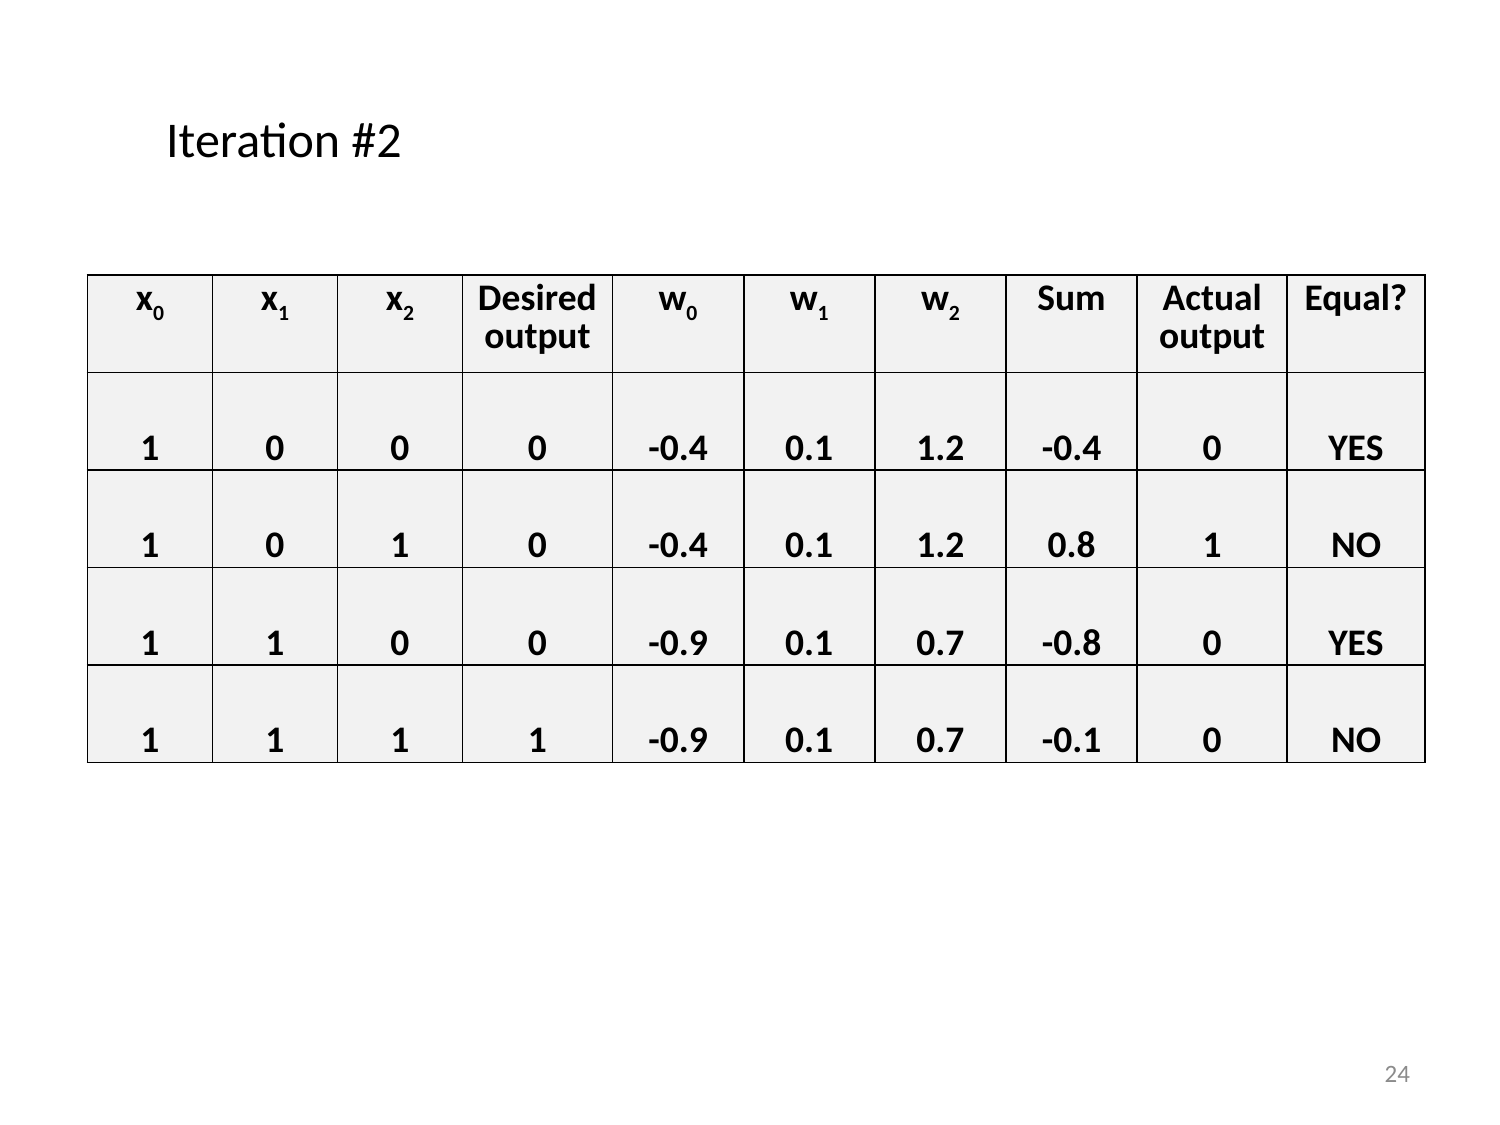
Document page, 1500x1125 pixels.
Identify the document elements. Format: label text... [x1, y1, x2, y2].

table_cell 0 [463, 568, 612, 664]
table_cell 1 [338, 666, 462, 762]
table_cell 1 [88, 373, 212, 469]
table_cell 0 [1138, 373, 1286, 469]
table_header w1 [745, 276, 874, 372]
table_header Equal? [1288, 276, 1424, 372]
table_cell 0.1 [745, 471, 874, 567]
table_header x0 [88, 276, 212, 372]
table_cell 1.2 [876, 373, 1005, 469]
table_header Desired output [463, 276, 612, 372]
table_cell -0.8 [1007, 568, 1136, 664]
table_cell 0 [338, 373, 462, 469]
table_cell -0.4 [613, 471, 743, 567]
table_cell 0.7 [876, 568, 1005, 664]
table_cell NO [1288, 666, 1424, 762]
slide_number 24 [1074, 1042, 1425, 1103]
table_header Sum [1007, 276, 1136, 372]
table_cell 0.8 [1007, 471, 1136, 567]
table_header w2 [876, 276, 1005, 372]
table_cell 0.1 [745, 666, 874, 762]
table_cell YES [1288, 373, 1424, 469]
table_cell 1 [338, 471, 462, 567]
table_cell 1 [1138, 471, 1286, 567]
table_cell -0.9 [613, 568, 743, 664]
table_cell 0 [1138, 666, 1286, 762]
table_cell 0 [213, 471, 337, 567]
text_box Iteration #2 [151, 99, 428, 175]
table_cell 1 [88, 471, 212, 567]
table_cell 1 [463, 666, 612, 762]
table_cell 0 [213, 373, 337, 469]
table_header x1 [213, 276, 337, 372]
table_header Actual output [1138, 276, 1286, 372]
table_cell 0.1 [745, 373, 874, 469]
table_cell 1 [213, 666, 337, 762]
table_cell 1 [213, 568, 337, 664]
table_cell 0 [463, 471, 612, 567]
table_cell 0 [1138, 568, 1286, 664]
table_cell 1 [88, 666, 212, 762]
table_cell 0.1 [745, 568, 874, 664]
table_header w0 [613, 276, 743, 372]
table_cell -0.9 [613, 666, 743, 762]
table_header x2 [338, 276, 462, 372]
table_cell NO [1288, 471, 1424, 567]
table_cell 0.7 [876, 666, 1005, 762]
table_cell 0 [463, 373, 612, 469]
table_cell -0.4 [613, 373, 743, 469]
table_cell YES [1288, 568, 1424, 664]
table_cell 1 [88, 568, 212, 664]
table_cell 0 [338, 568, 462, 664]
table_cell 1.2 [876, 471, 1005, 567]
table_cell -0.4 [1007, 373, 1136, 469]
table_cell -0.1 [1007, 666, 1136, 762]
